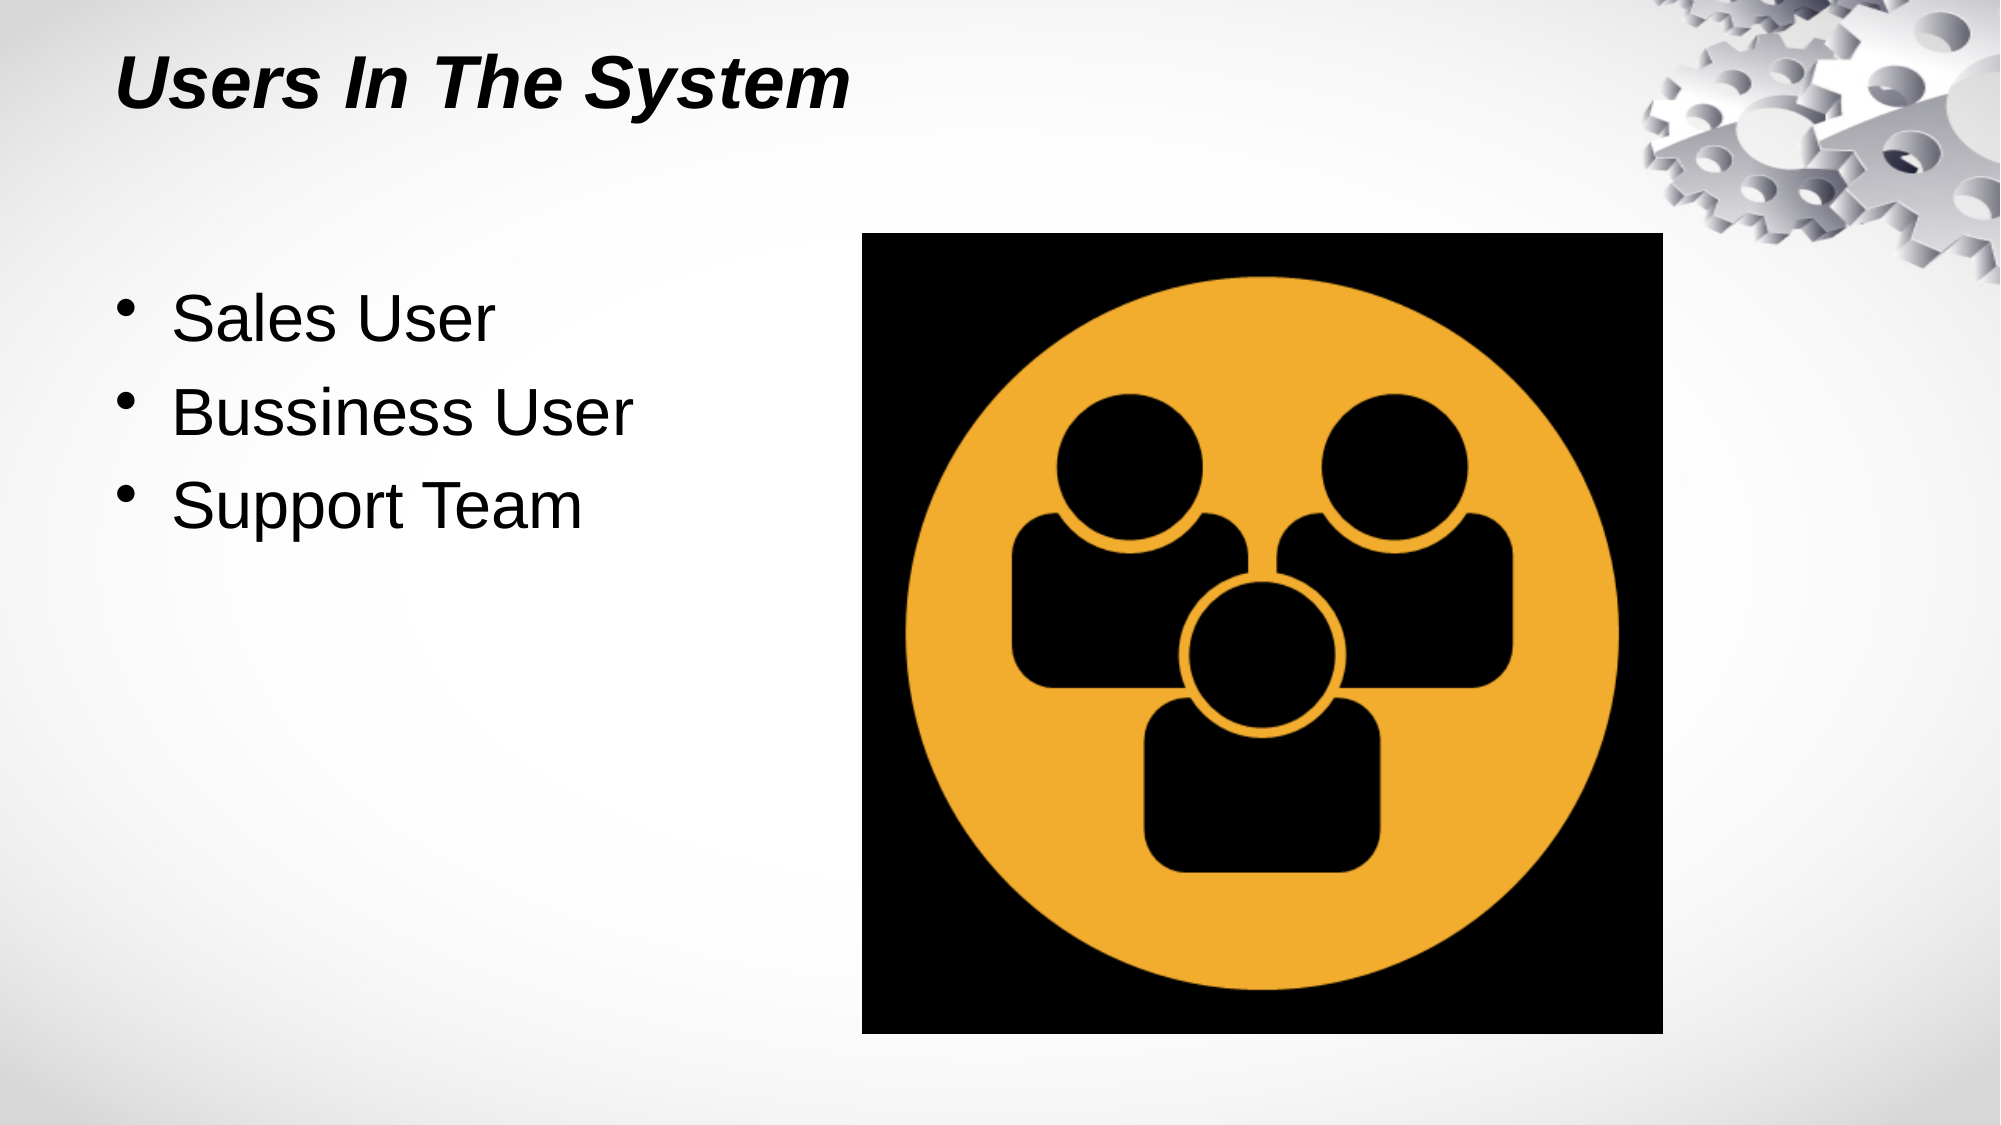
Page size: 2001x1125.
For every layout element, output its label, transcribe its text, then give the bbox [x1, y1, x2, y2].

title Users In The System [99, 30, 1901, 127]
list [862, 233, 1663, 1034]
list Sales User Bussiness User Support Team [99, 267, 984, 1081]
picture [0, 0, 2000, 1125]
